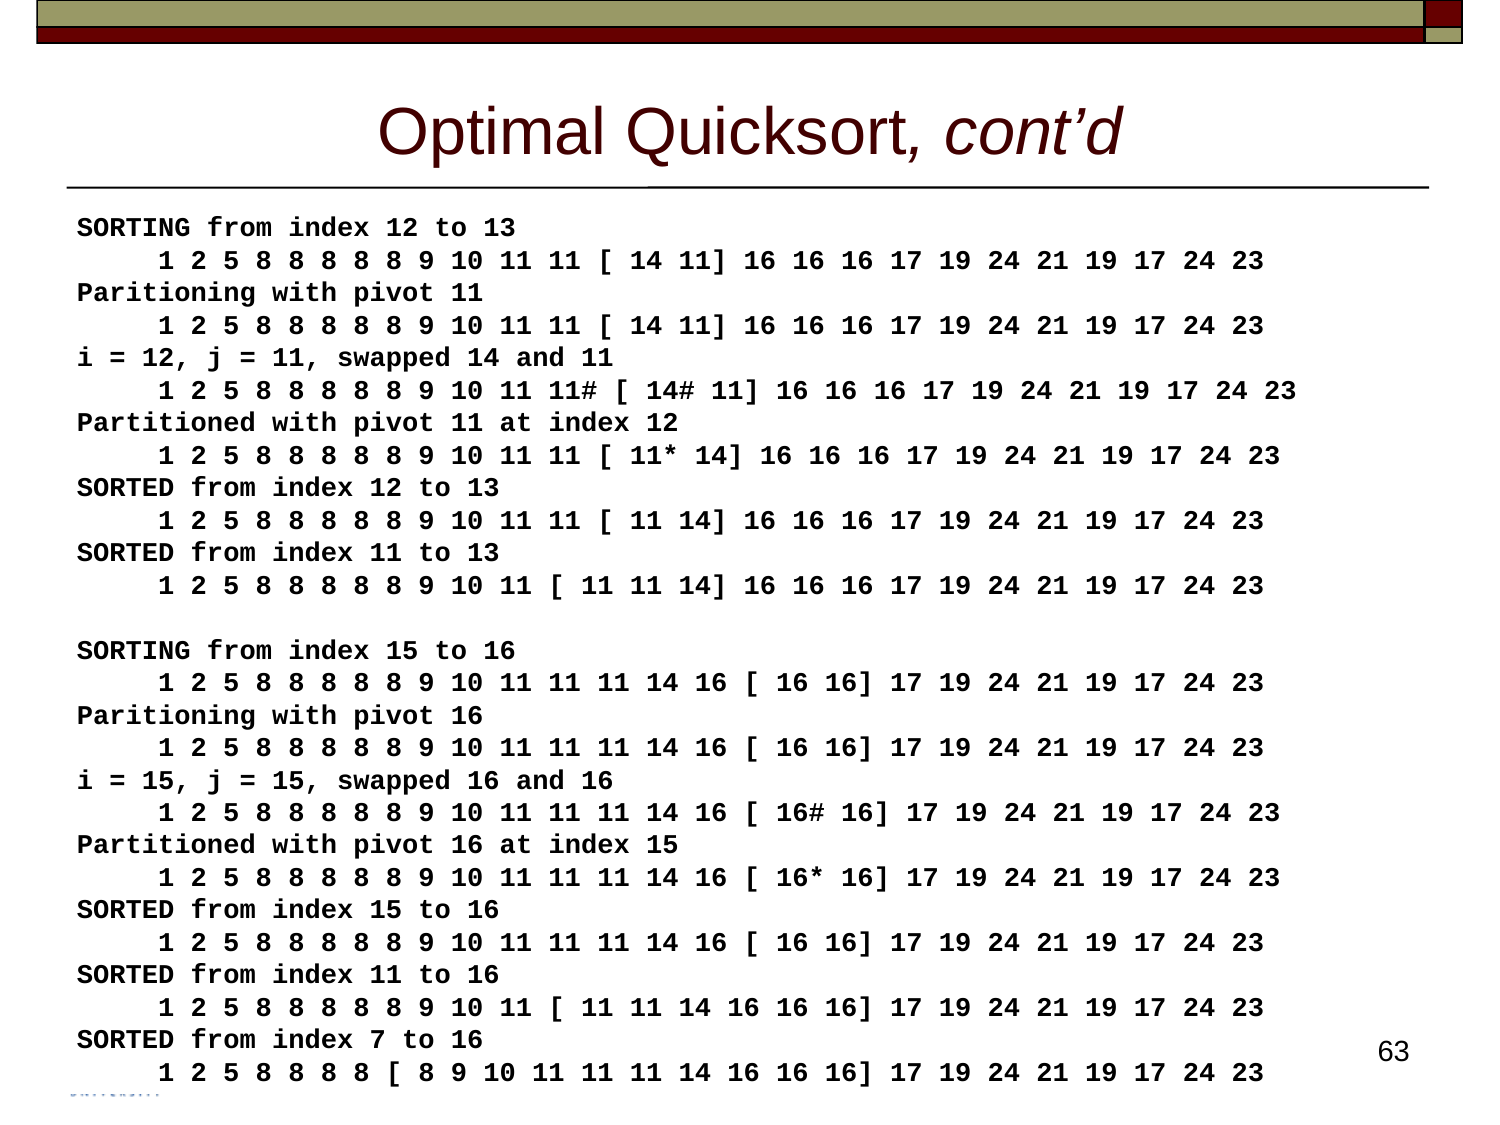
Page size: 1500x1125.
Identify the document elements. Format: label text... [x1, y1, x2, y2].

text_box SORTING from index 12 to 13 1 2 5 8 8 8 8 8 9 10 11 11 [ 14 11] 16 16 16 17 19 24 21 19 17 24 23 Paritioning with pivot 11 1 2 5 8 8 8 8 8 9 10 11 11 [ 14 11] 16 16 16 17 19 24 21 19 17 24 23 i = 12, j = 11, swapped 14 and 11 1 2 5 8 8 8 8 8 9 10 11 11# [ 14# 11] 16 16 16 17 19 24 21 19 17 24 23 Partitioned with pivot 11 at index 12 1 2 5 8 8 8 8 8 9 10 11 11 [ 11* 14] 16 16 16 17 19 24 21 19 17 24 23 SORTED from index 12 to 13 1 2 5 8 8 8 8 8 9 10 11 11 [ 11 14] 16 16 16 17 19 24 21 19 17 24 23 SORTED from index 11 to 13 1 2 5 8 8 8 8 8 9 10 11 [ 11 11 14] 16 16 16 17 19 24 21 19 17 24 23 SORTING from index 15 to 16 1 2 5 8 8 8 8 8 9 10 11 11 11 14 16 [ 16 16] 17 19 24 21 19 17 24 23 Paritioning with pivot 16 1 2 5 8 8 8 8 8 9 10 11 11 11 14 16 [ 16 16] 17 19 24 21 19 17 24 23 i = 15, j = 15, swapped 16 and 16 1 2 5 8 8 8 8 8 9 10 11 11 11 14 16 [ 16# 16] 17 19 24 21 19 17 24 23 Partitioned with pivot 16 at index 15 1 2 5 8 8 8 8 8 9 10 11 11 11 14 16 [ 16* 16] 17 19 24 21 19 17 24 23 SORTED from index 15 to 16 1 2 5 8 8 8 8 8 9 10 11 11 11 14 16 [ 16 16] 17 19 24 21 19 17 24 23 SORTED from index 11 to 16 1 2 5 8 8 8 8 8 9 10 11 [ 11 11 14 16 16 16] 17 19 24 21 19 17 24 23 SORTED from index 7 to 16 1 2 5 8 8 8 8 [ 8 9 10 11 11 11 14 16 16 16] 17 19 24 21 19 17 24 23 [62, 202, 1311, 1095]
title Optimal Quicksort, cont’d [75, 67, 1425, 175]
picture [60, 1012, 166, 1112]
slide_number 63 [1112, 1025, 1425, 1100]
